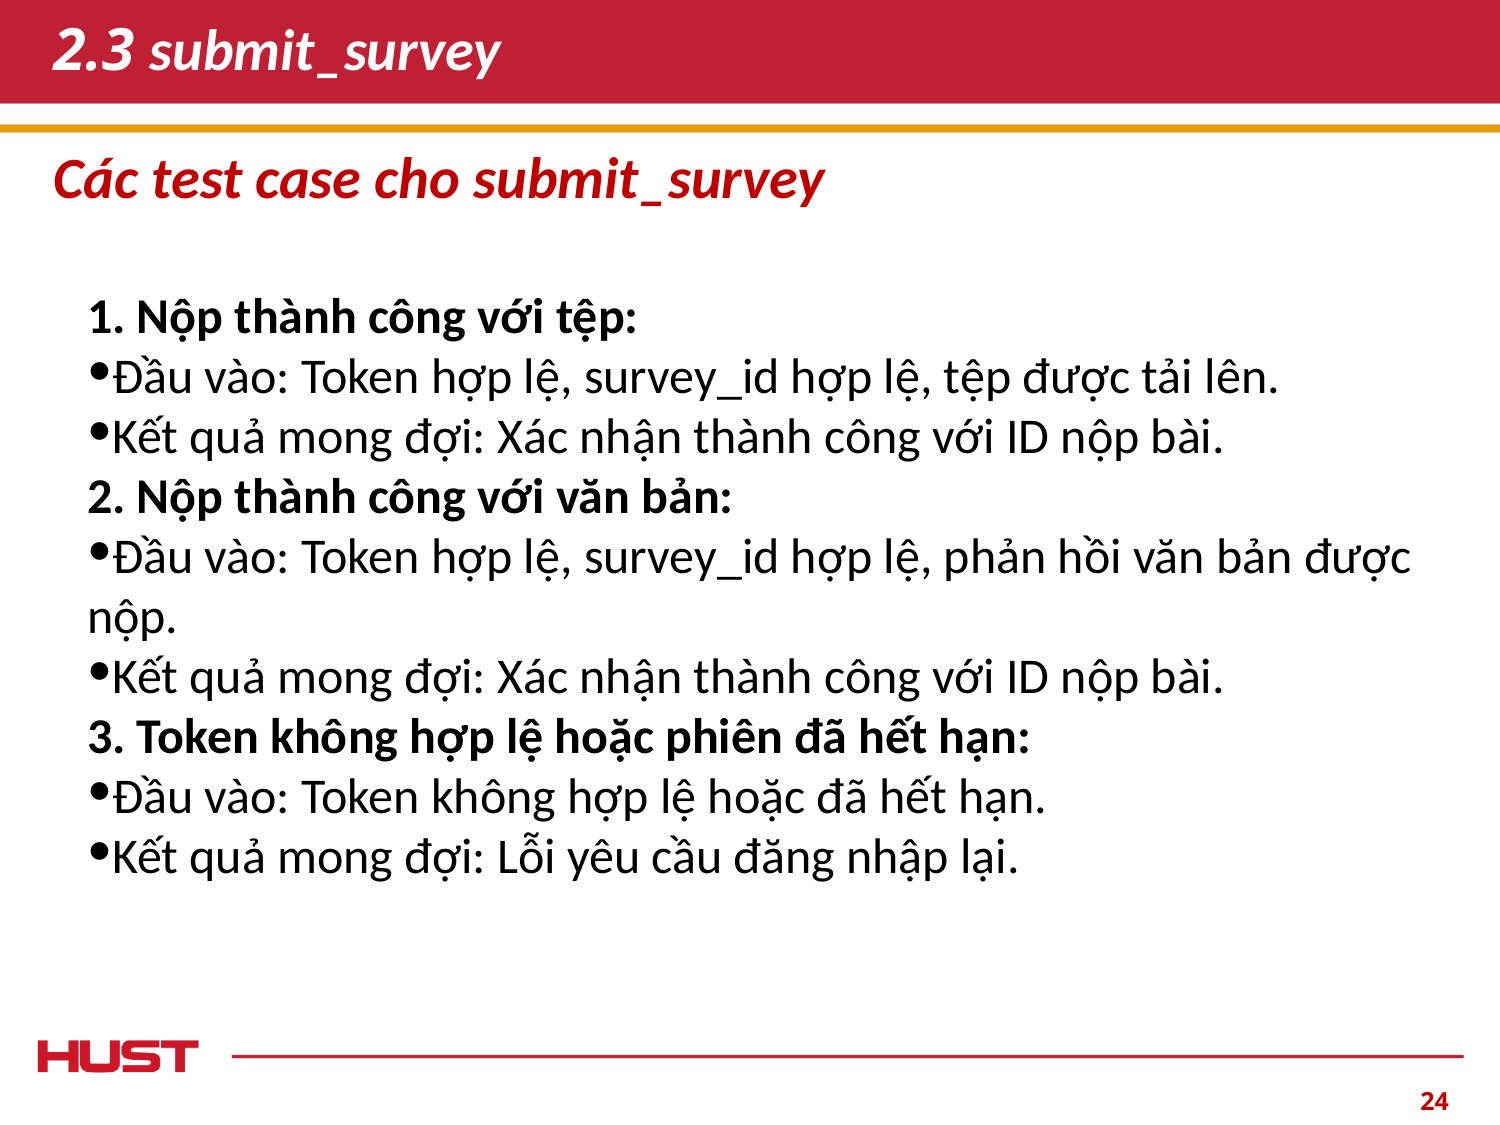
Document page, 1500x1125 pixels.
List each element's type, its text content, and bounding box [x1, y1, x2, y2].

slide_number ‹#› [1126, 1078, 1464, 1125]
text_box 1. Nộp thành công với tệp: Đầu vào: Token hợp lệ, survey_id hợp lệ, tệp được tải lên. Kết quả mong đợi: Xác nhận thành công với ID nộp bài. 2. Nộp thành công với văn bản: Đầu vào: Token hợp lệ, survey_id hợp lệ, phản hồi văn bản được nộp. Kết quả mong đợi: Xác nhận thành công với ID nộp bài. 3. Token không hợp lệ hoặc phiên đã hết hạn: Đầu vào: Token không hợp lệ hoặc đã hết hạn. Kết quả mong đợi: Lỗi yêu cầu đăng nhập lại. [72, 275, 1428, 951]
text_box Các test case cho submit_survey [38, 133, 982, 227]
title 2.3 submit_survey [38, 12, 1462, 87]
picture [0, 0, 1500, 1125]
